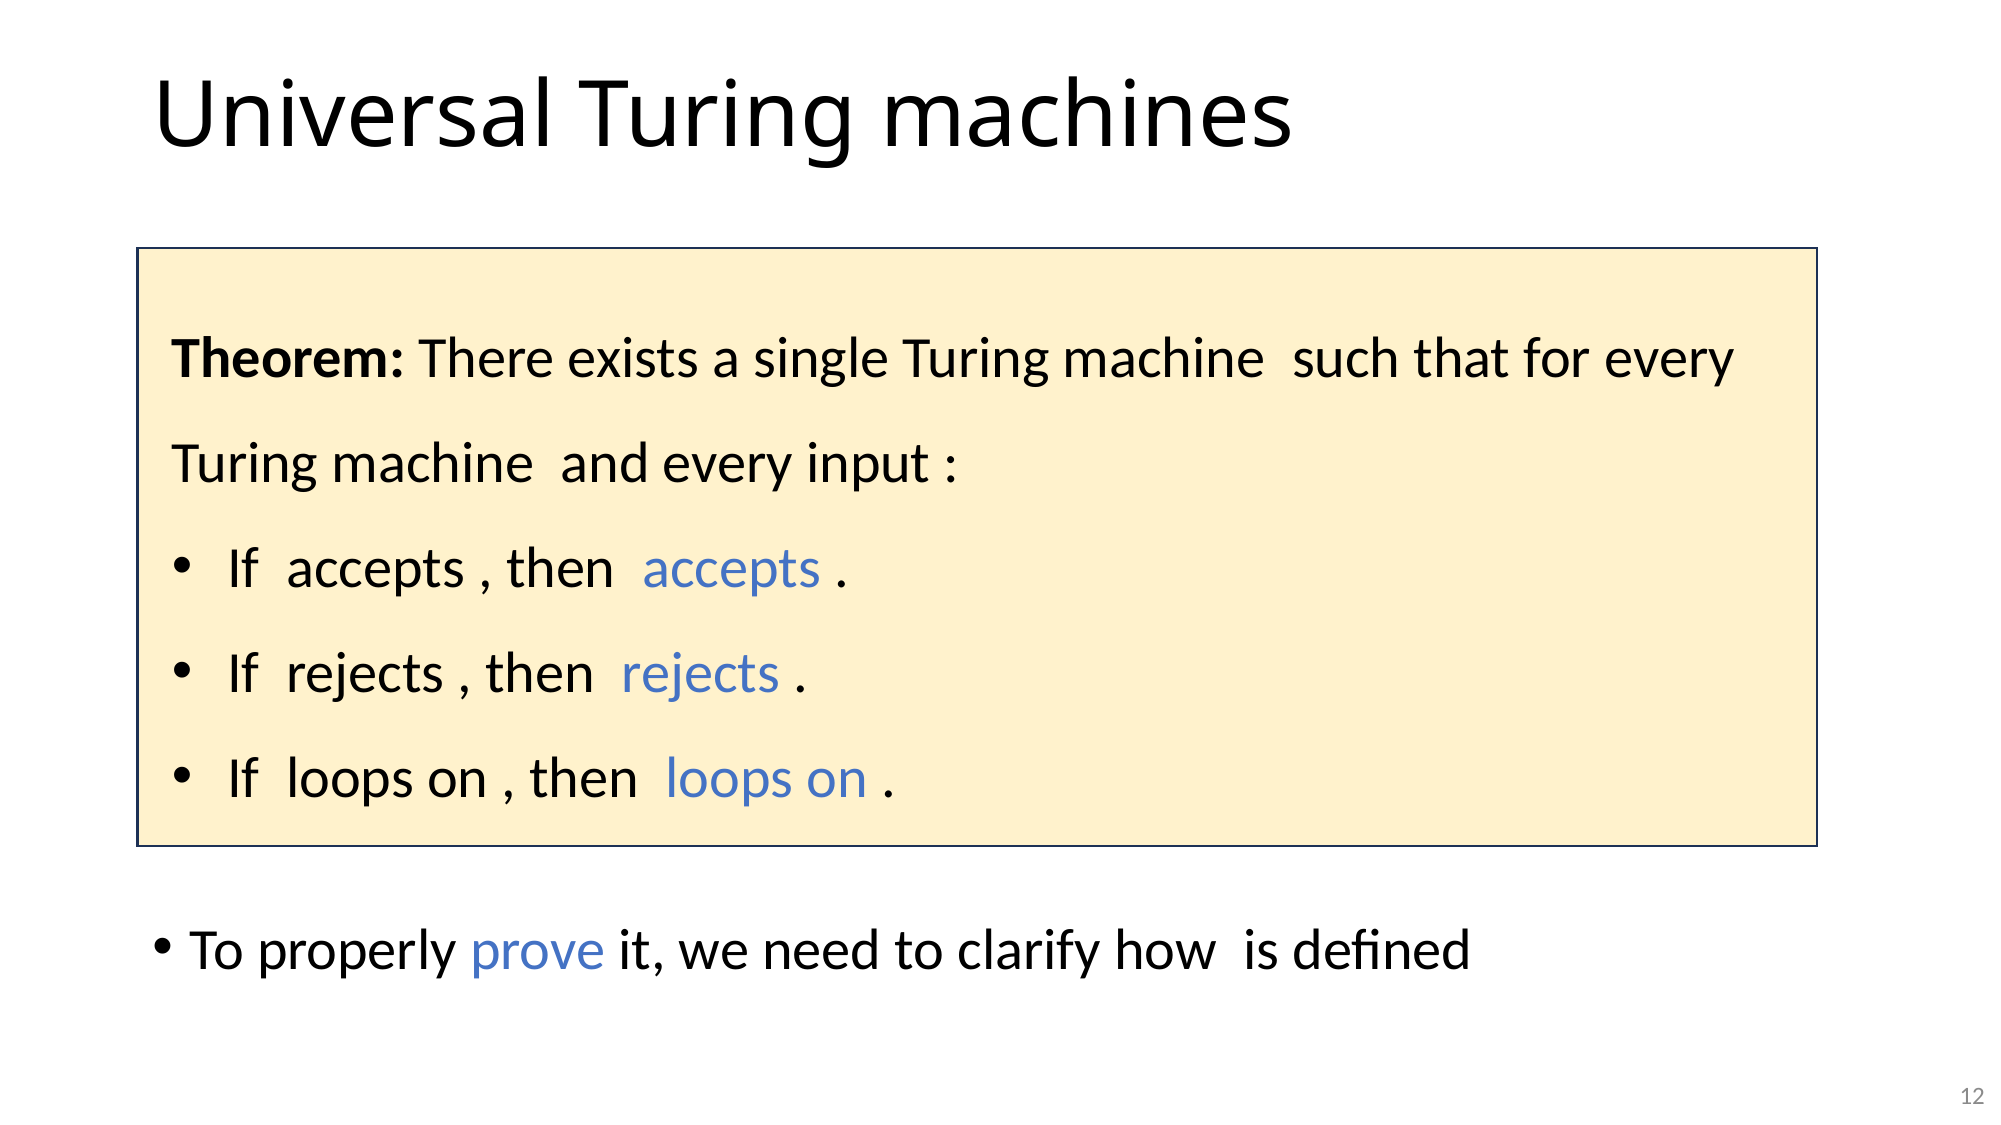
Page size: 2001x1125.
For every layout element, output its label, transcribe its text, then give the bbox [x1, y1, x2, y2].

slide_number 12 [1550, 1064, 2000, 1125]
title Universal Turing machines [137, 8, 1863, 226]
